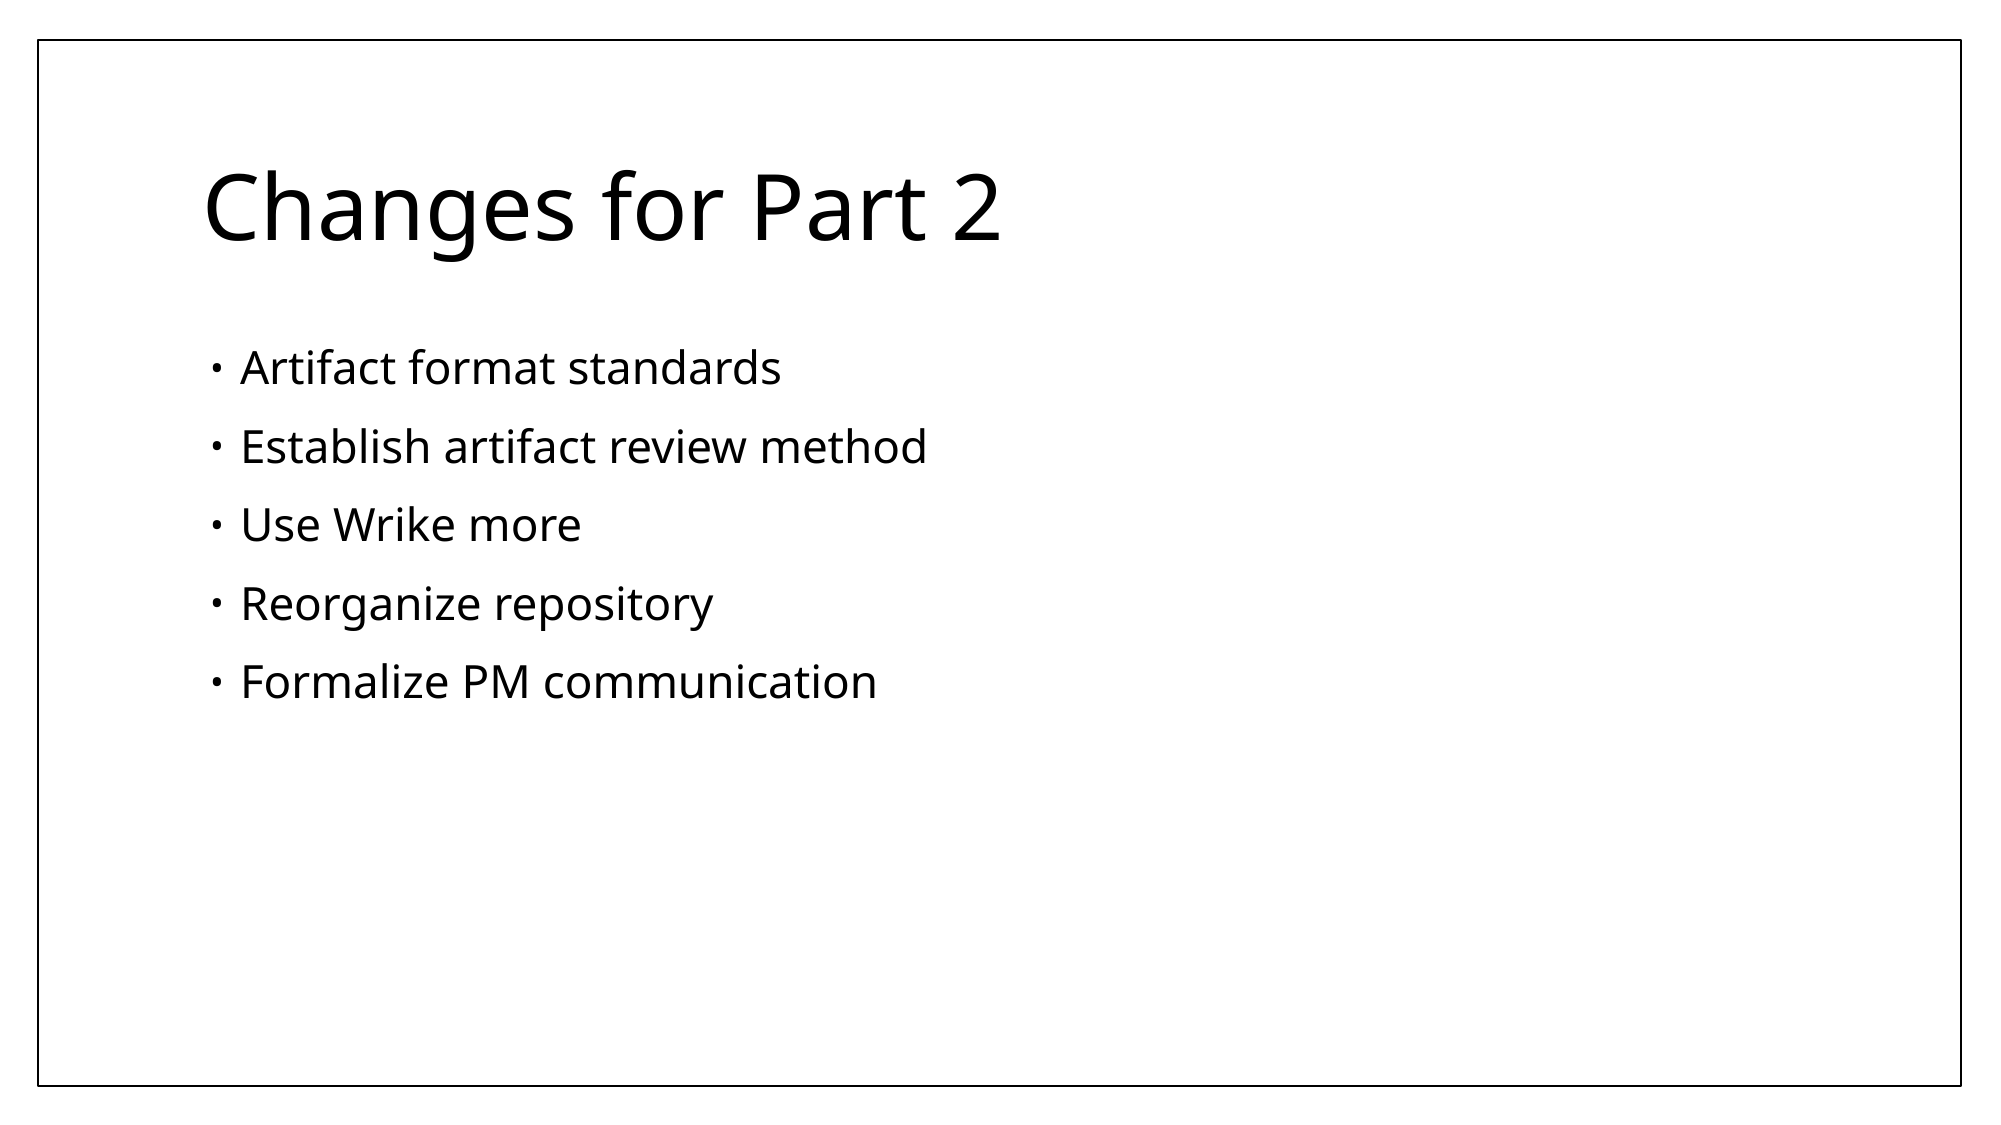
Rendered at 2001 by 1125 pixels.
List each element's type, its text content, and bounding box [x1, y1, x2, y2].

title Changes for Part 2 [187, 99, 1808, 323]
list Artifact format standards Establish artifact review method Use Wrike more Reorganize repository Formalize PM communication [187, 337, 1808, 1000]
